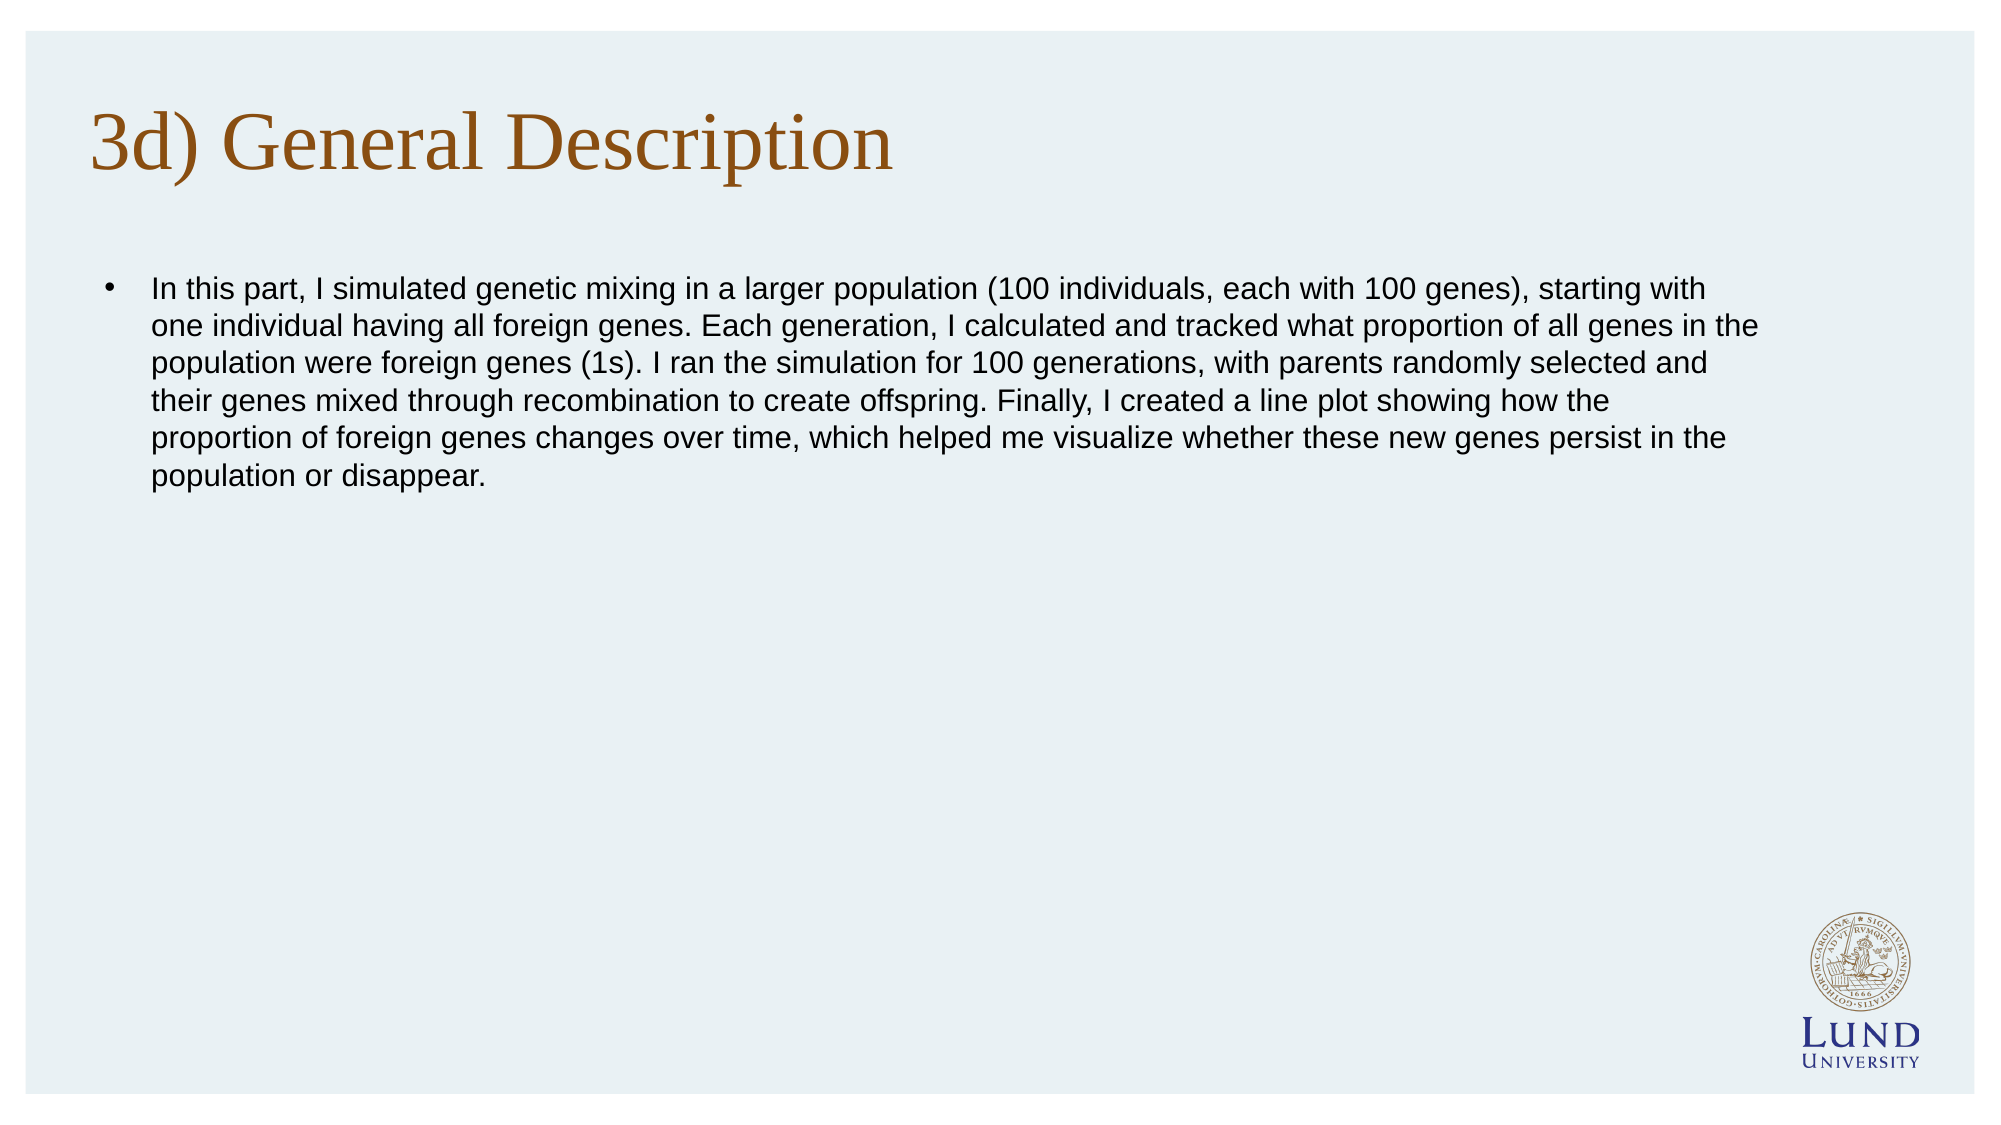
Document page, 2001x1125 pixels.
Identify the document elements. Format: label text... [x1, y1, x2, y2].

text_box In this part, I simulated genetic mixing in a larger population (100 individuals, each with 100 genes), starting with one individual having all foreign genes. Each generation, I calculated and tracked what proportion of all genes in the population were foreign genes (1s). I ran the simulation for 100 generations, with parents randomly selected and their genes mixed through recombination to create offspring. Finally, I created a line plot showing how the proportion of foreign genes changes over time, which helped me visualize whether these new genes persist in the population or disappear. [89, 222, 1778, 538]
title 3d) General Description [89, 95, 1093, 222]
text_box [24, 30, 1975, 1095]
